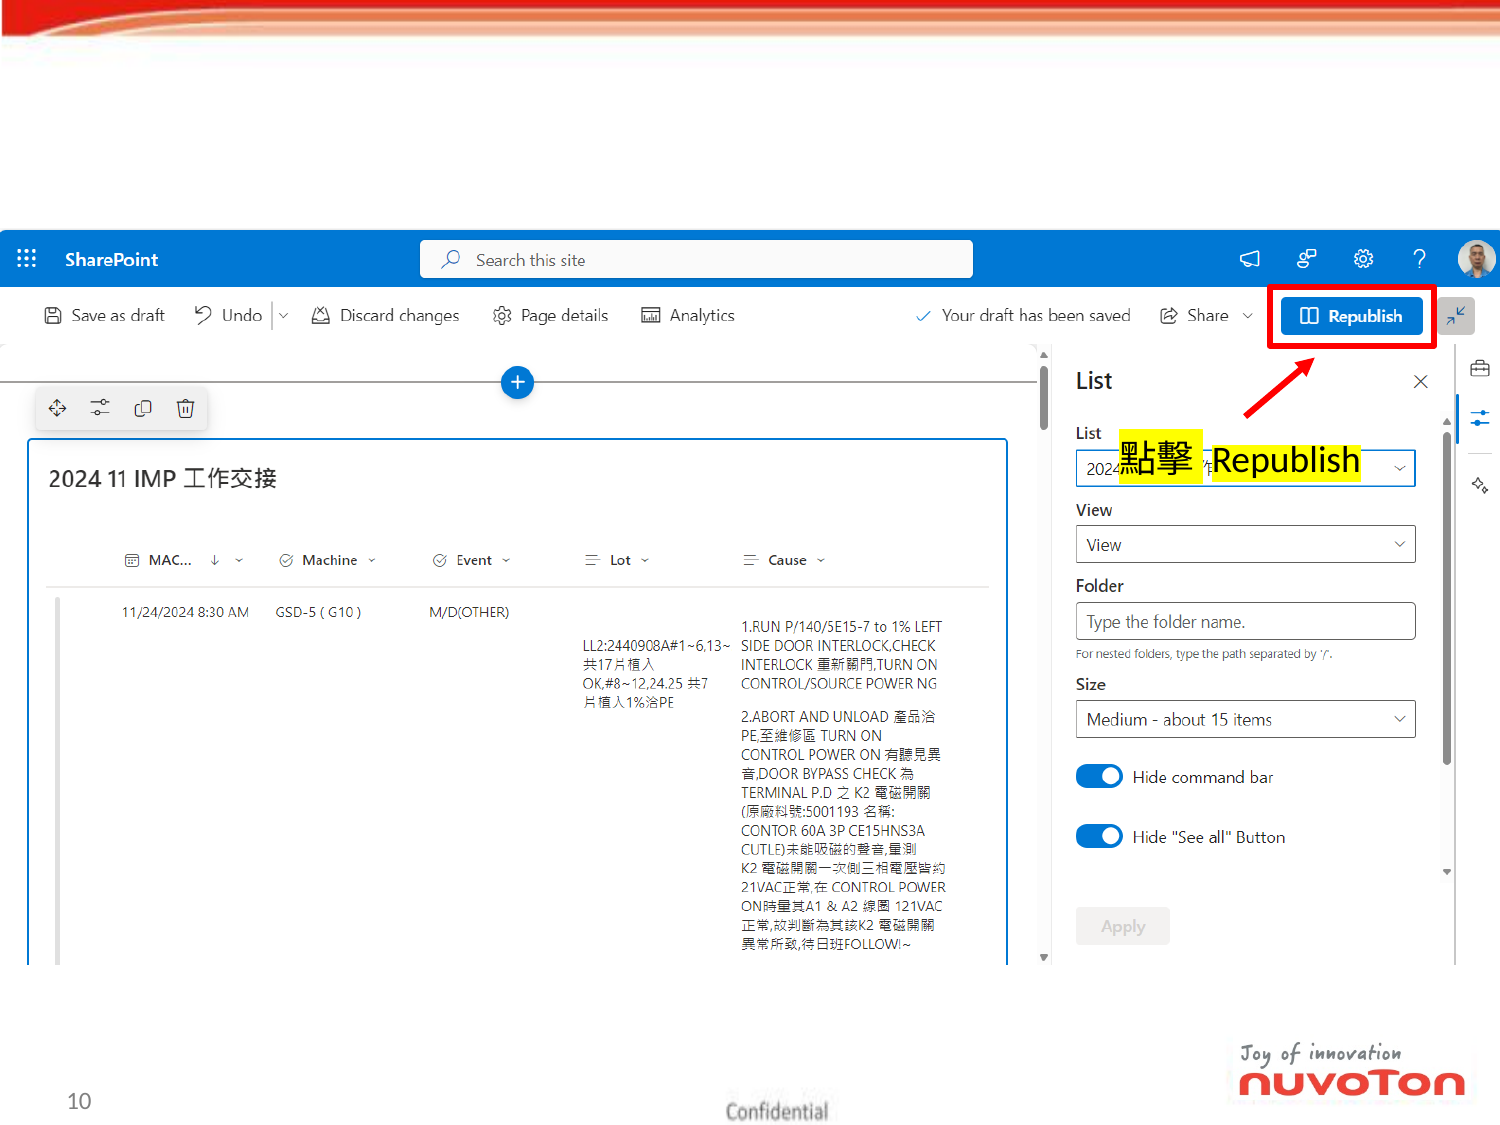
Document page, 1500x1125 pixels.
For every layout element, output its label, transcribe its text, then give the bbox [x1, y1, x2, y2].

picture [0, 0, 1500, 1125]
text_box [1244, 357, 1316, 417]
slide_number 9 [0, 1069, 160, 1125]
